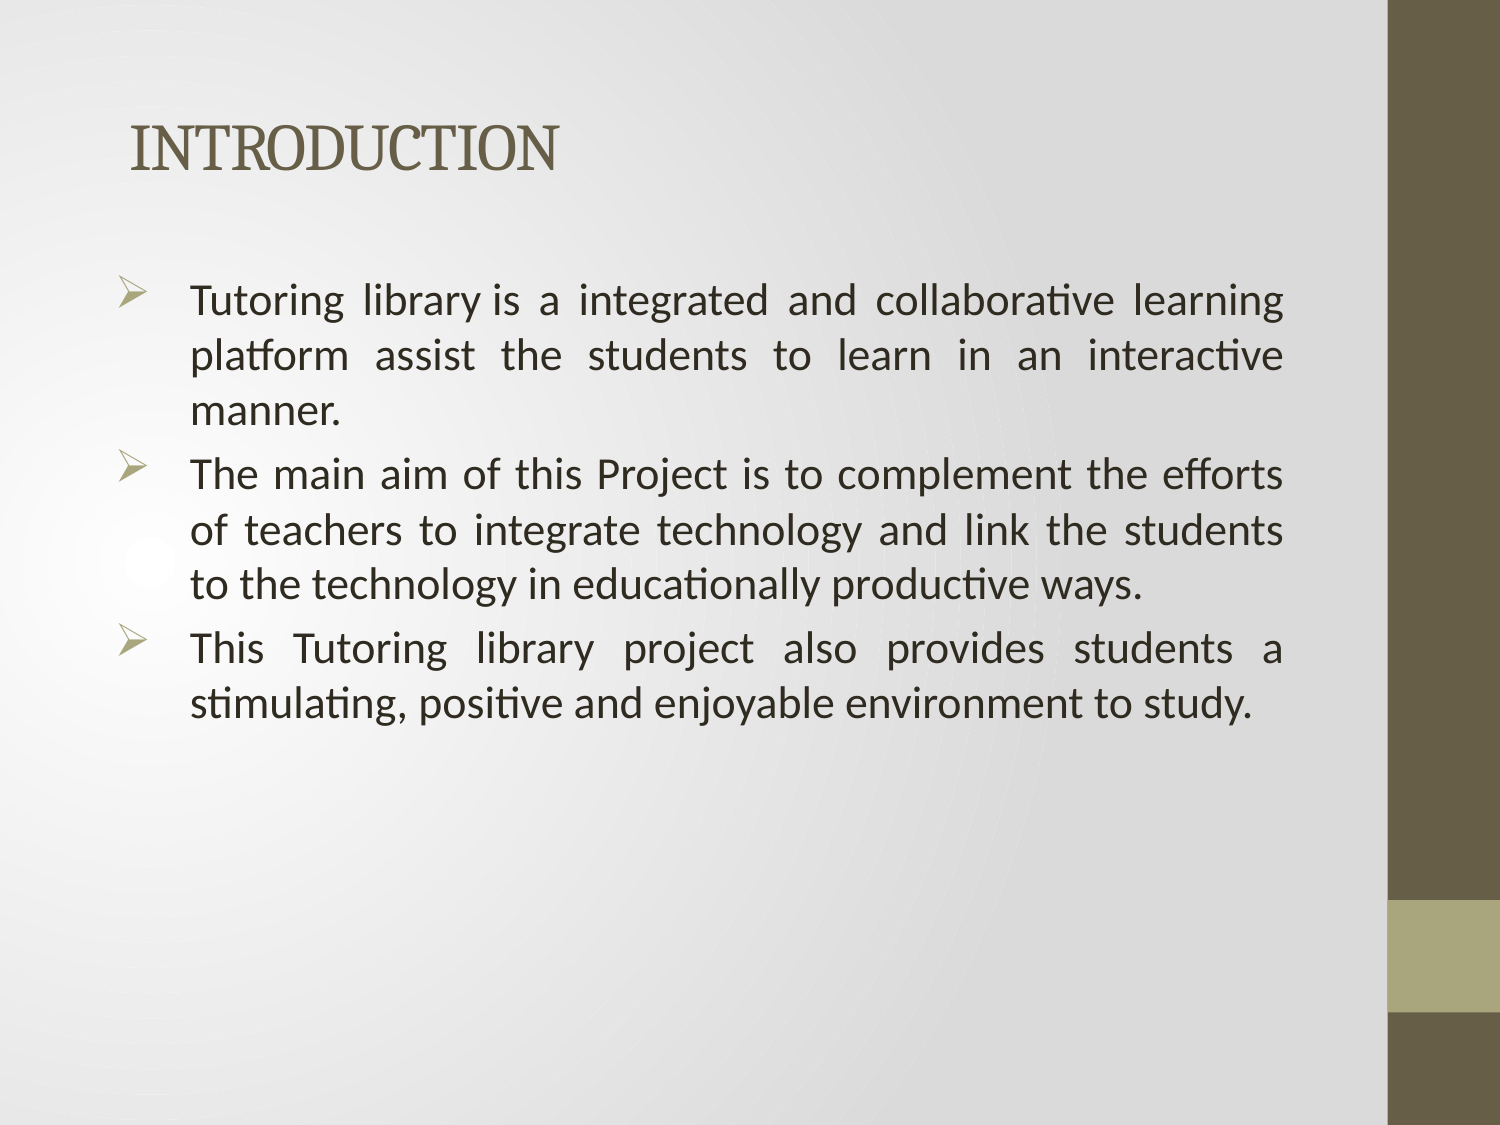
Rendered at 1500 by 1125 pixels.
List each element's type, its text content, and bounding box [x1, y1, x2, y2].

list Tutoring library is a integrated and collaborative learning platform assist the students to learn in an interactive manner. The main aim of this Project is to complement the efforts of teachers to integrate technology and link the students to the technology in educationally productive ways. This Tutoring library project also provides students a stimulating, positive and enjoyable environment to study. [99, 262, 1300, 975]
title INTRODUCTION [75, 50, 1325, 238]
